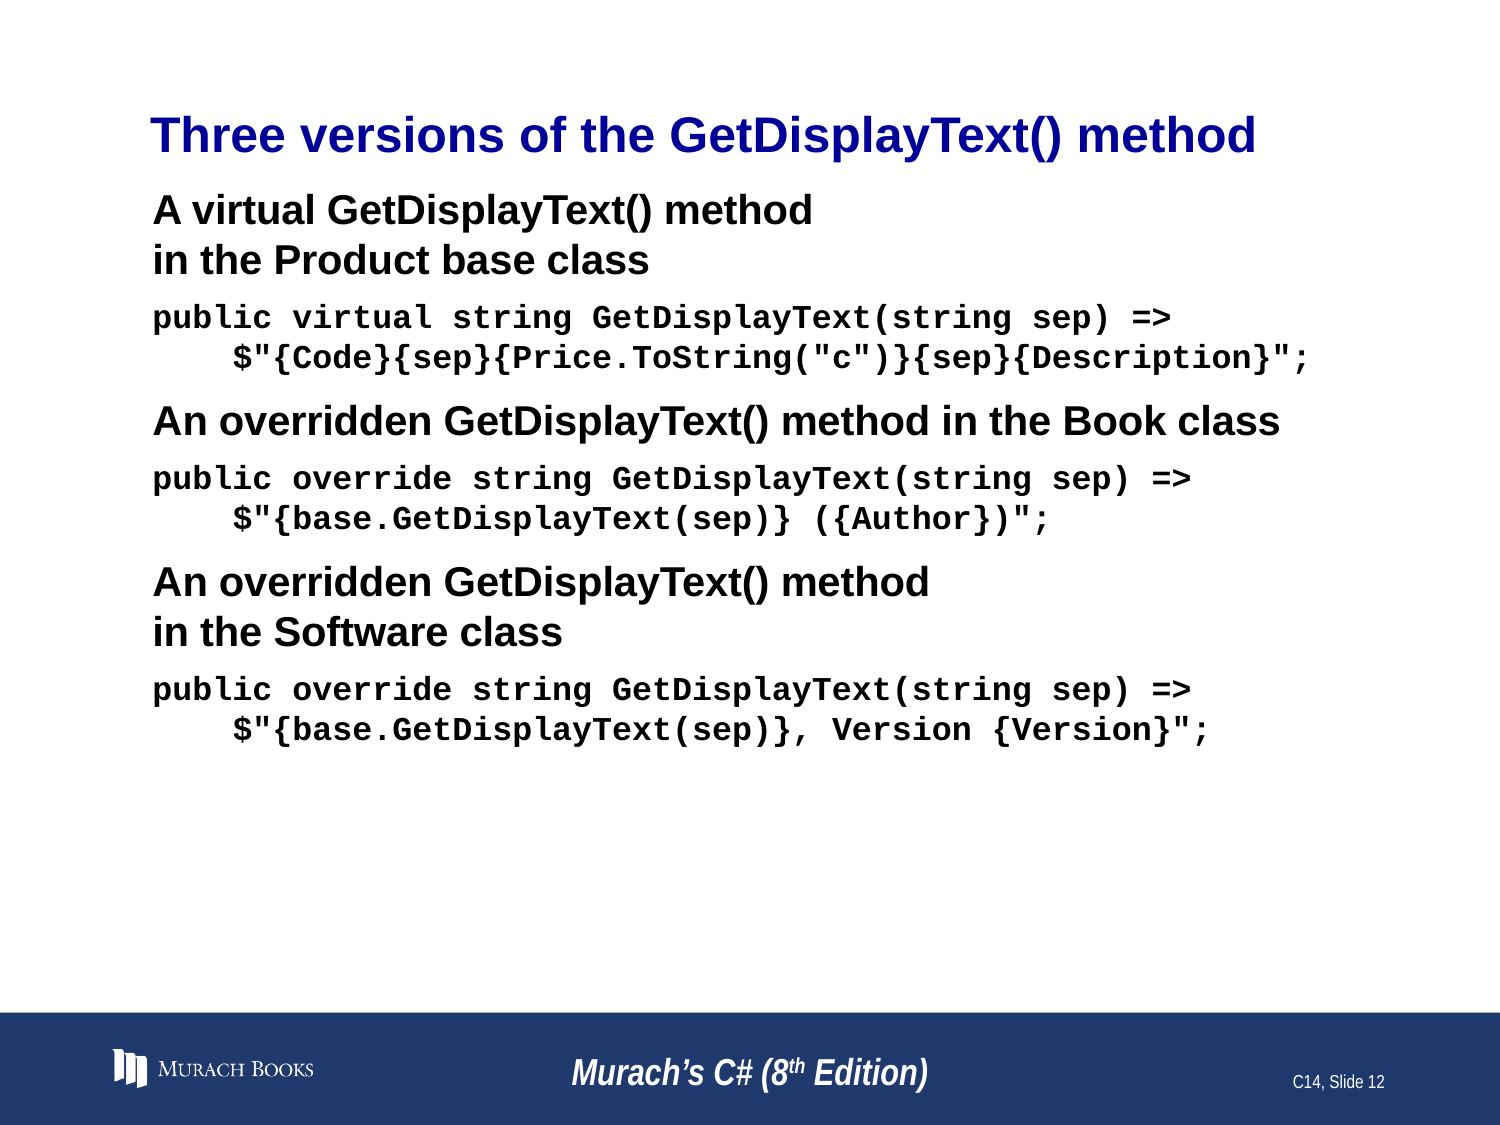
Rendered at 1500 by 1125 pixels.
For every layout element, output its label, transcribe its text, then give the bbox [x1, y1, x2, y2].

footer [12, 1025, 450, 1100]
title Three versions of the GetDisplayText() method [150, 102, 1350, 164]
slide_number Murach’s C# (8th Edition) [450, 1025, 1050, 1100]
list A virtual GetDisplayText() method in the Product base class public virtual string GetDisplayText(string sep) => $"{Code}{sep}{Price.ToString("c")}{sep}{Description}"; An overridden GetDisplayText() method in the Book class public override string GetDisplayText(string sep) => $"{base.GetDisplayText(sep)} ({Author})"; An overridden GetDisplayText() method in the Software class public override string GetDisplayText(string sep) => $"{base.GetDisplayText(sep)}, Version {Version}"; [137, 174, 1350, 975]
slide_number C14, Slide 12 [1087, 1025, 1400, 1100]
